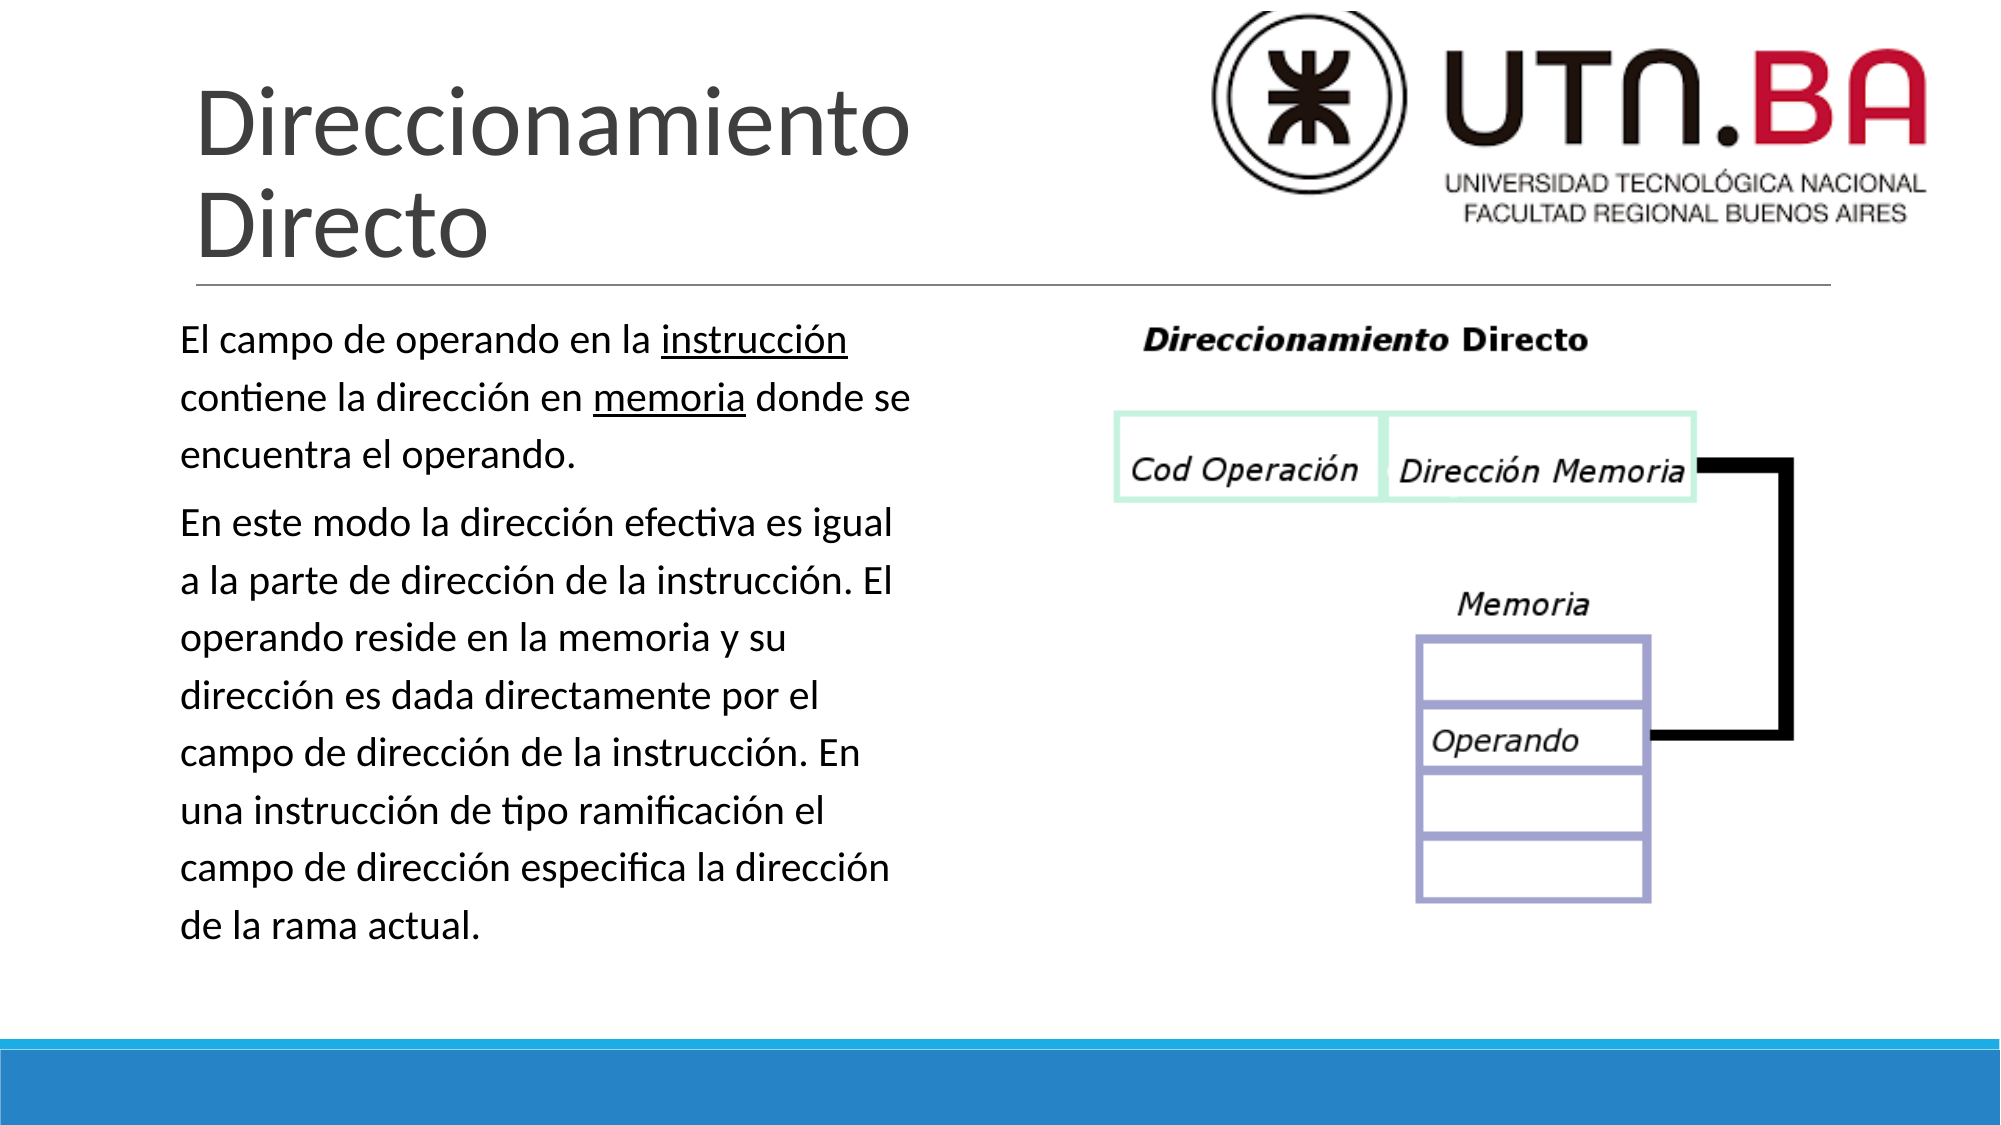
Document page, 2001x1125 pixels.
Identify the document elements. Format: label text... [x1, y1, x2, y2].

title Direccionamiento Directo [180, 47, 1190, 285]
picture [1188, 10, 1950, 251]
list El campo de operando en la instrucción contiene la dirección en memoria donde se encuentra el operando. En este modo la dirección efectiva es igual a la parte de dirección de la instrucción. El operando reside en la memoria y su dirección es dada directamente por el campo de dirección de la instrucción. En una instrucción de tipo ramificación el campo de dirección especifica la dirección de la rama actual. [180, 296, 917, 957]
picture [1099, 309, 1802, 911]
